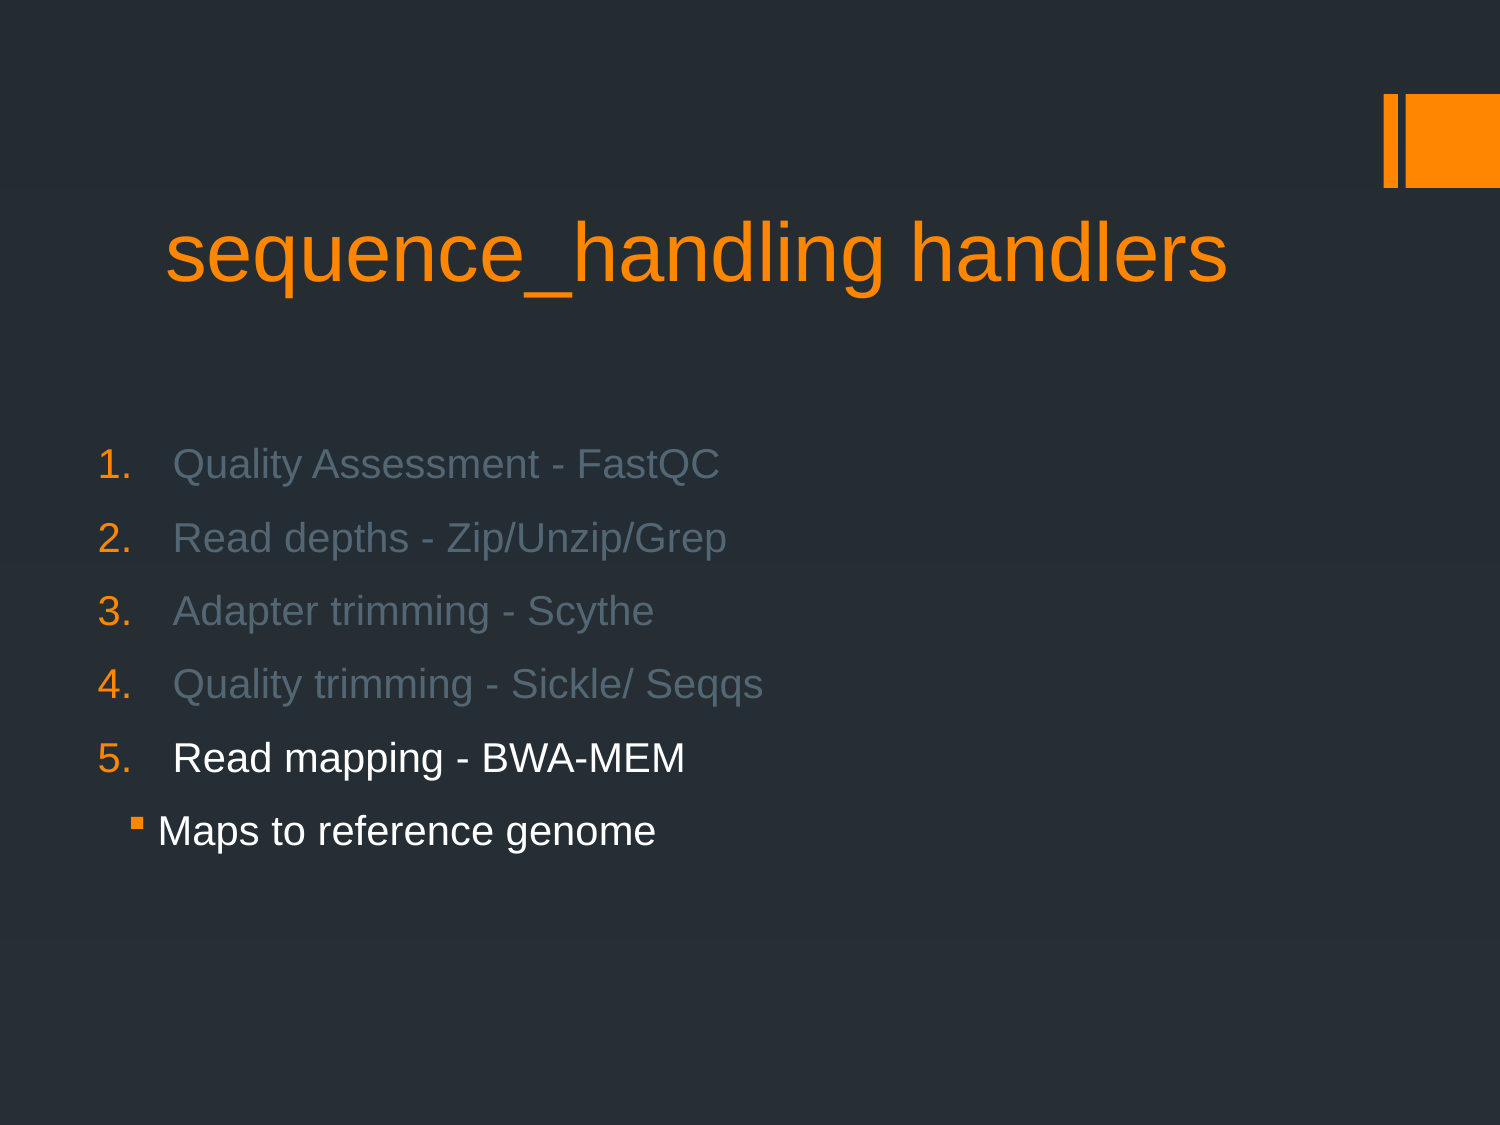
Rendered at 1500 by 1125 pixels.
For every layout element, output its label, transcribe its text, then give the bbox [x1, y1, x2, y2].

title sequence_handling handlers [150, 116, 1350, 306]
list Quality Assessment - FastQC Read depths - Zip/Unzip/Grep Adapter trimming - Scythe Quality trimming - Sickle/ Seqqs Read mapping - BWA-MEM Maps to reference genome [30, 414, 1500, 996]
